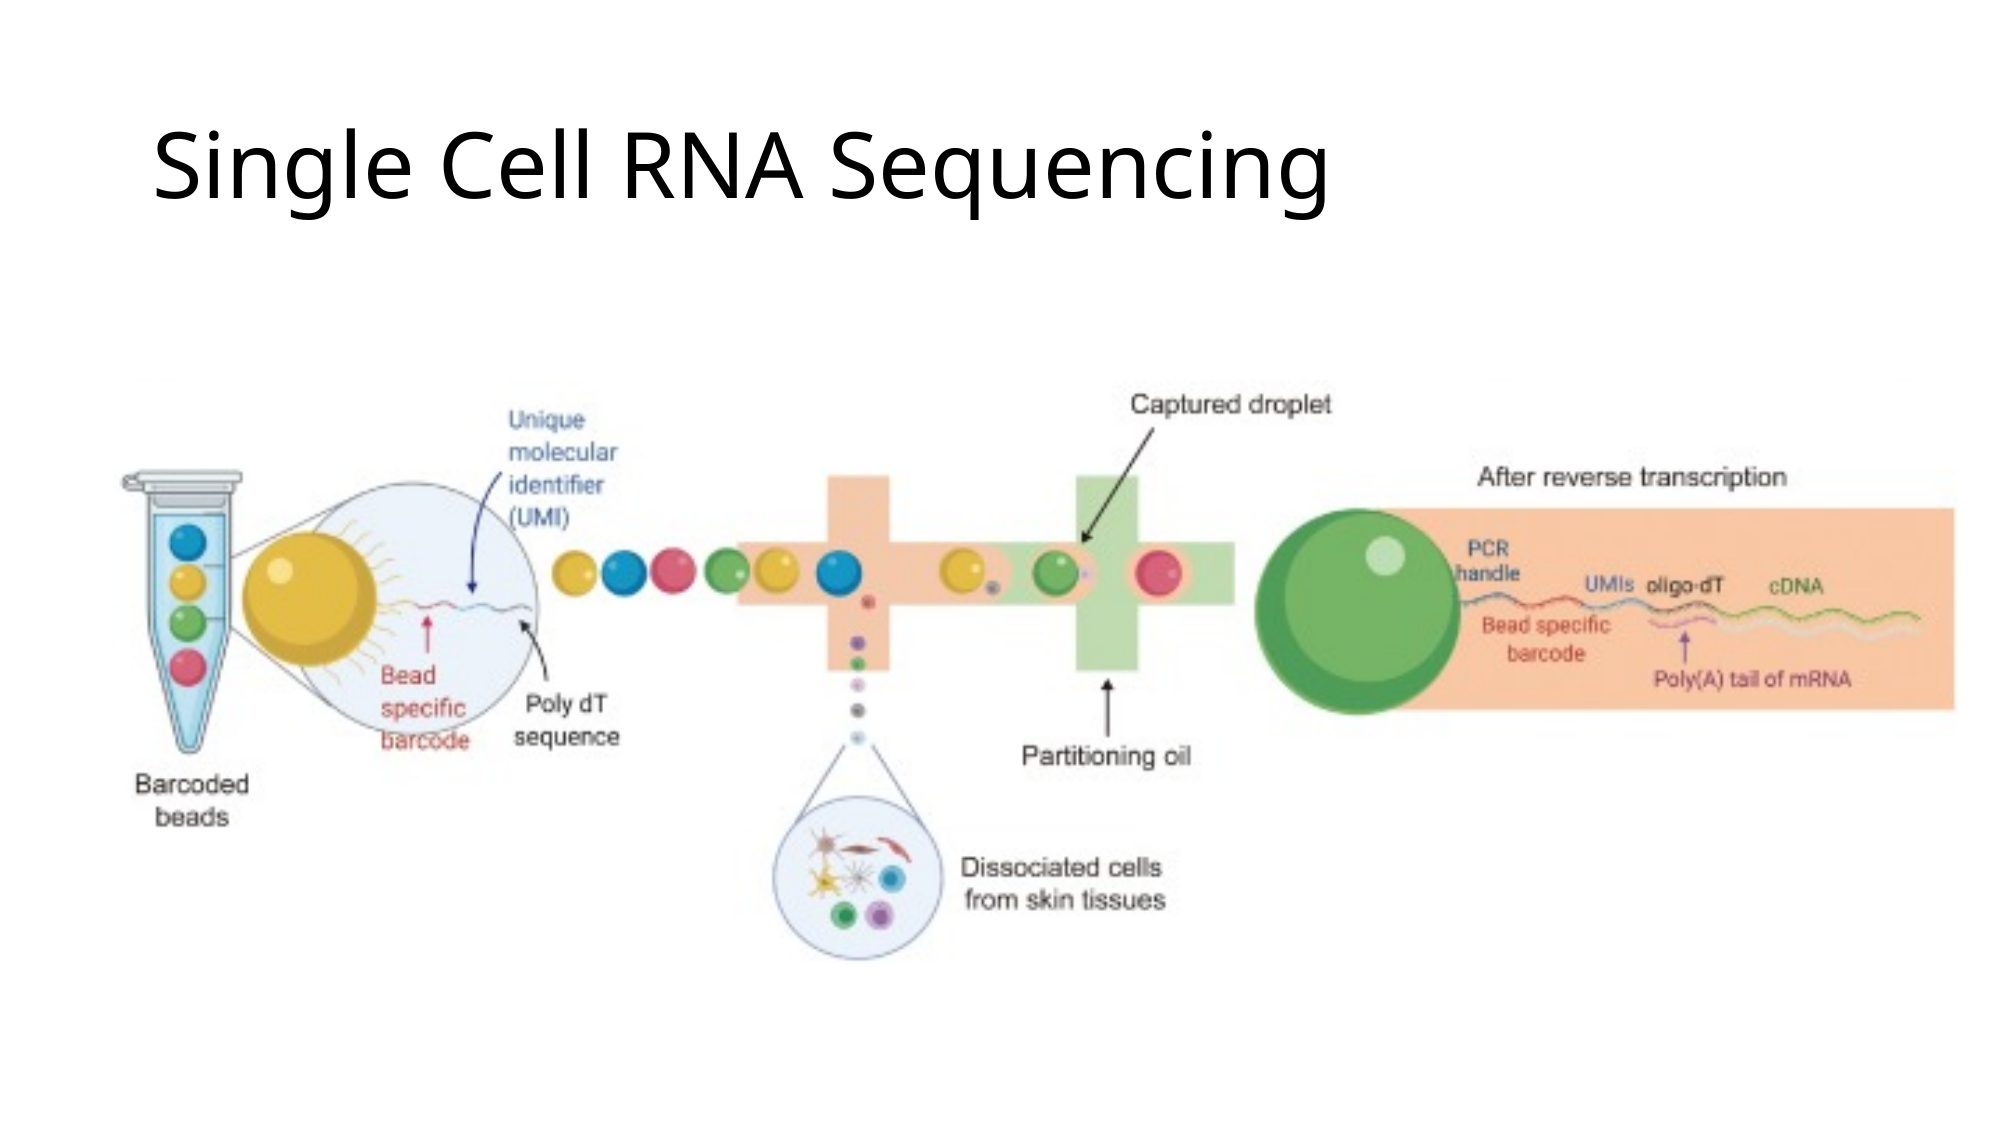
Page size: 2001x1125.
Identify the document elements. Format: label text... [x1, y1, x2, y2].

picture [112, 379, 1958, 964]
title Single Cell RNA Sequencing [137, 59, 1863, 278]
